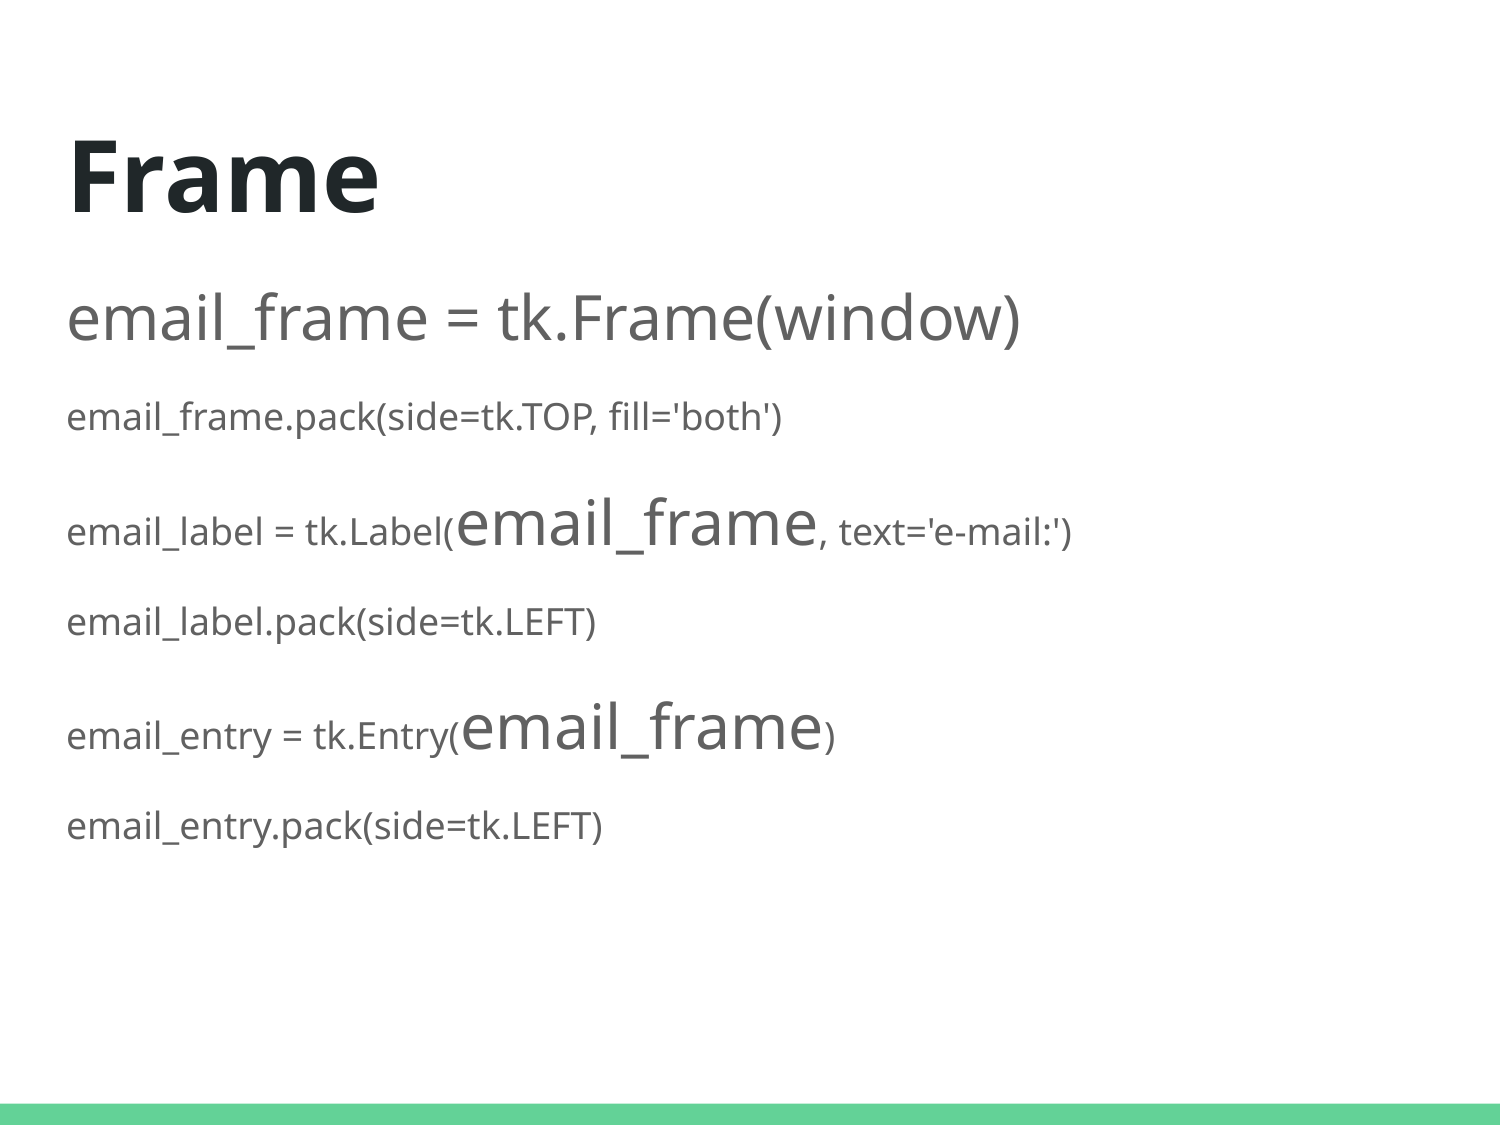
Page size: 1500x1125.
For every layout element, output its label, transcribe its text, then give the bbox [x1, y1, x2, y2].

list email_frame = tk.Frame(window) email_frame.pack(side=tk.TOP, fill='both') email_label = tk.Label(email_frame, text='e-mail:') email_label.pack(side=tk.LEFT) email_entry = tk.Entry(email_frame) email_entry.pack(side=tk.LEFT) [51, 252, 1449, 1000]
title Frame [51, 97, 1449, 223]
